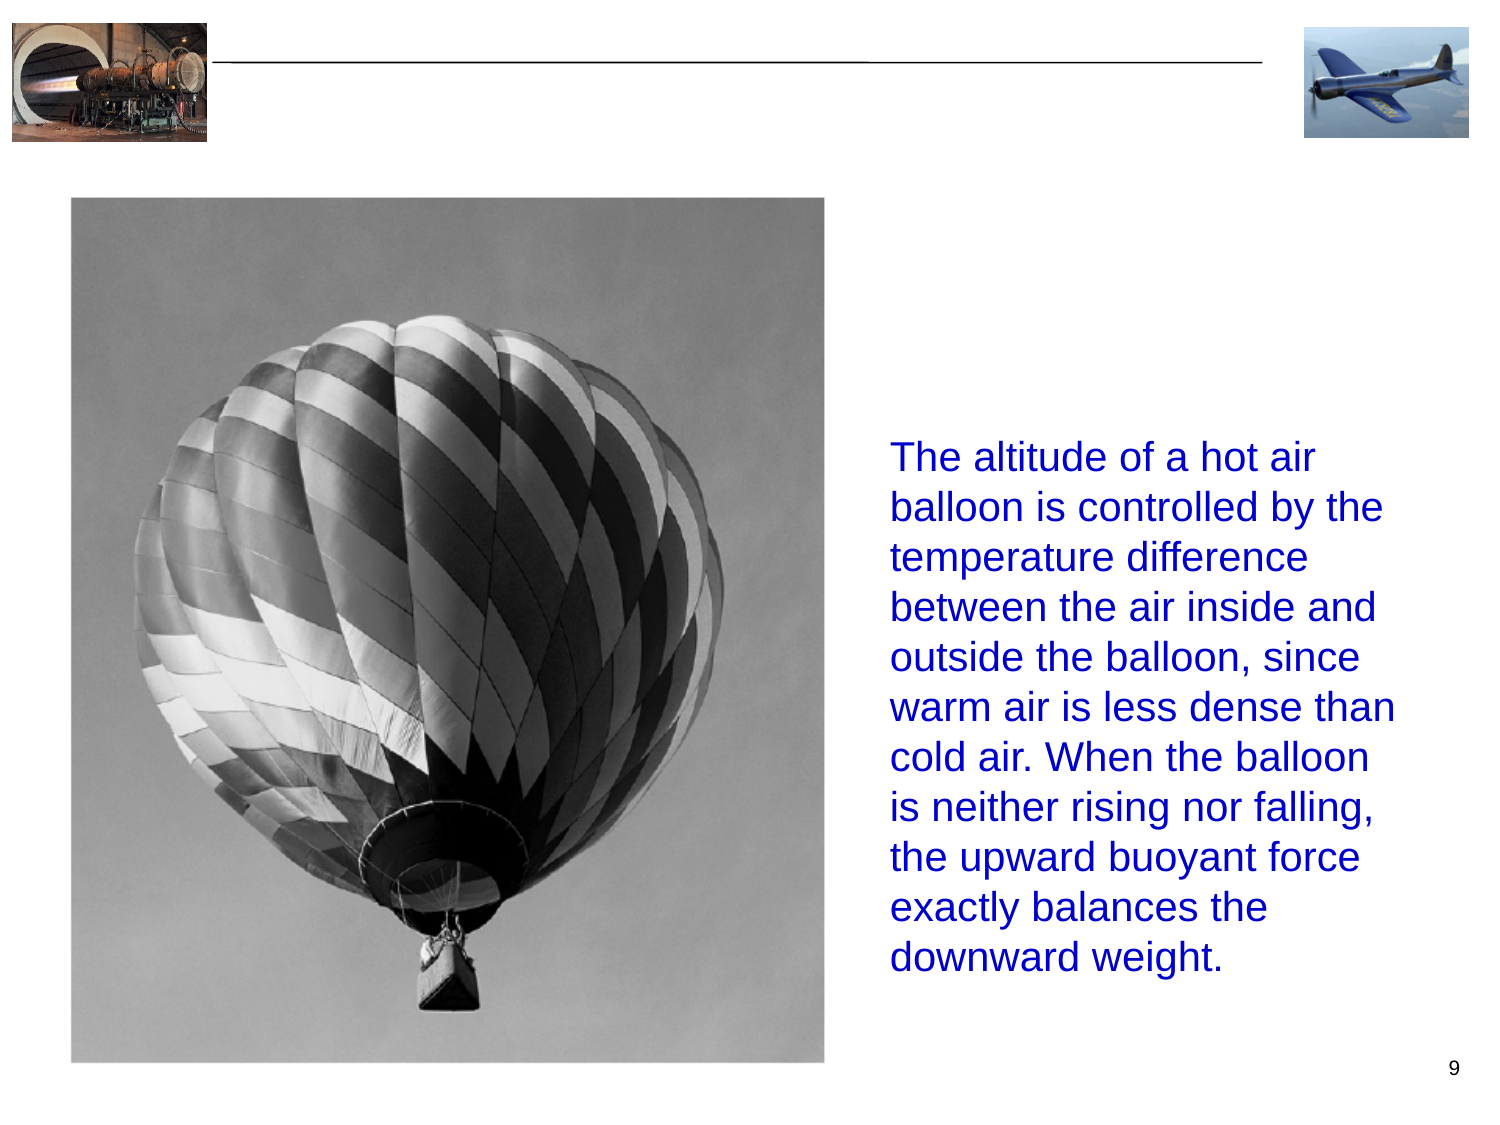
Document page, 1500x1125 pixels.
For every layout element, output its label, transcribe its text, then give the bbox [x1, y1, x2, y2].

slide_number 9 [1362, 1046, 1476, 1125]
picture [62, 187, 833, 1069]
text_box The altitude of a hot air balloon is controlled by the temperature difference between the air inside and outside the balloon, since warm air is less dense than cold air. When the balloon is neither rising nor falling, the upward buoyant force exactly balances the downward weight. [874, 422, 1413, 988]
picture [12, 23, 207, 142]
picture [1304, 27, 1469, 138]
